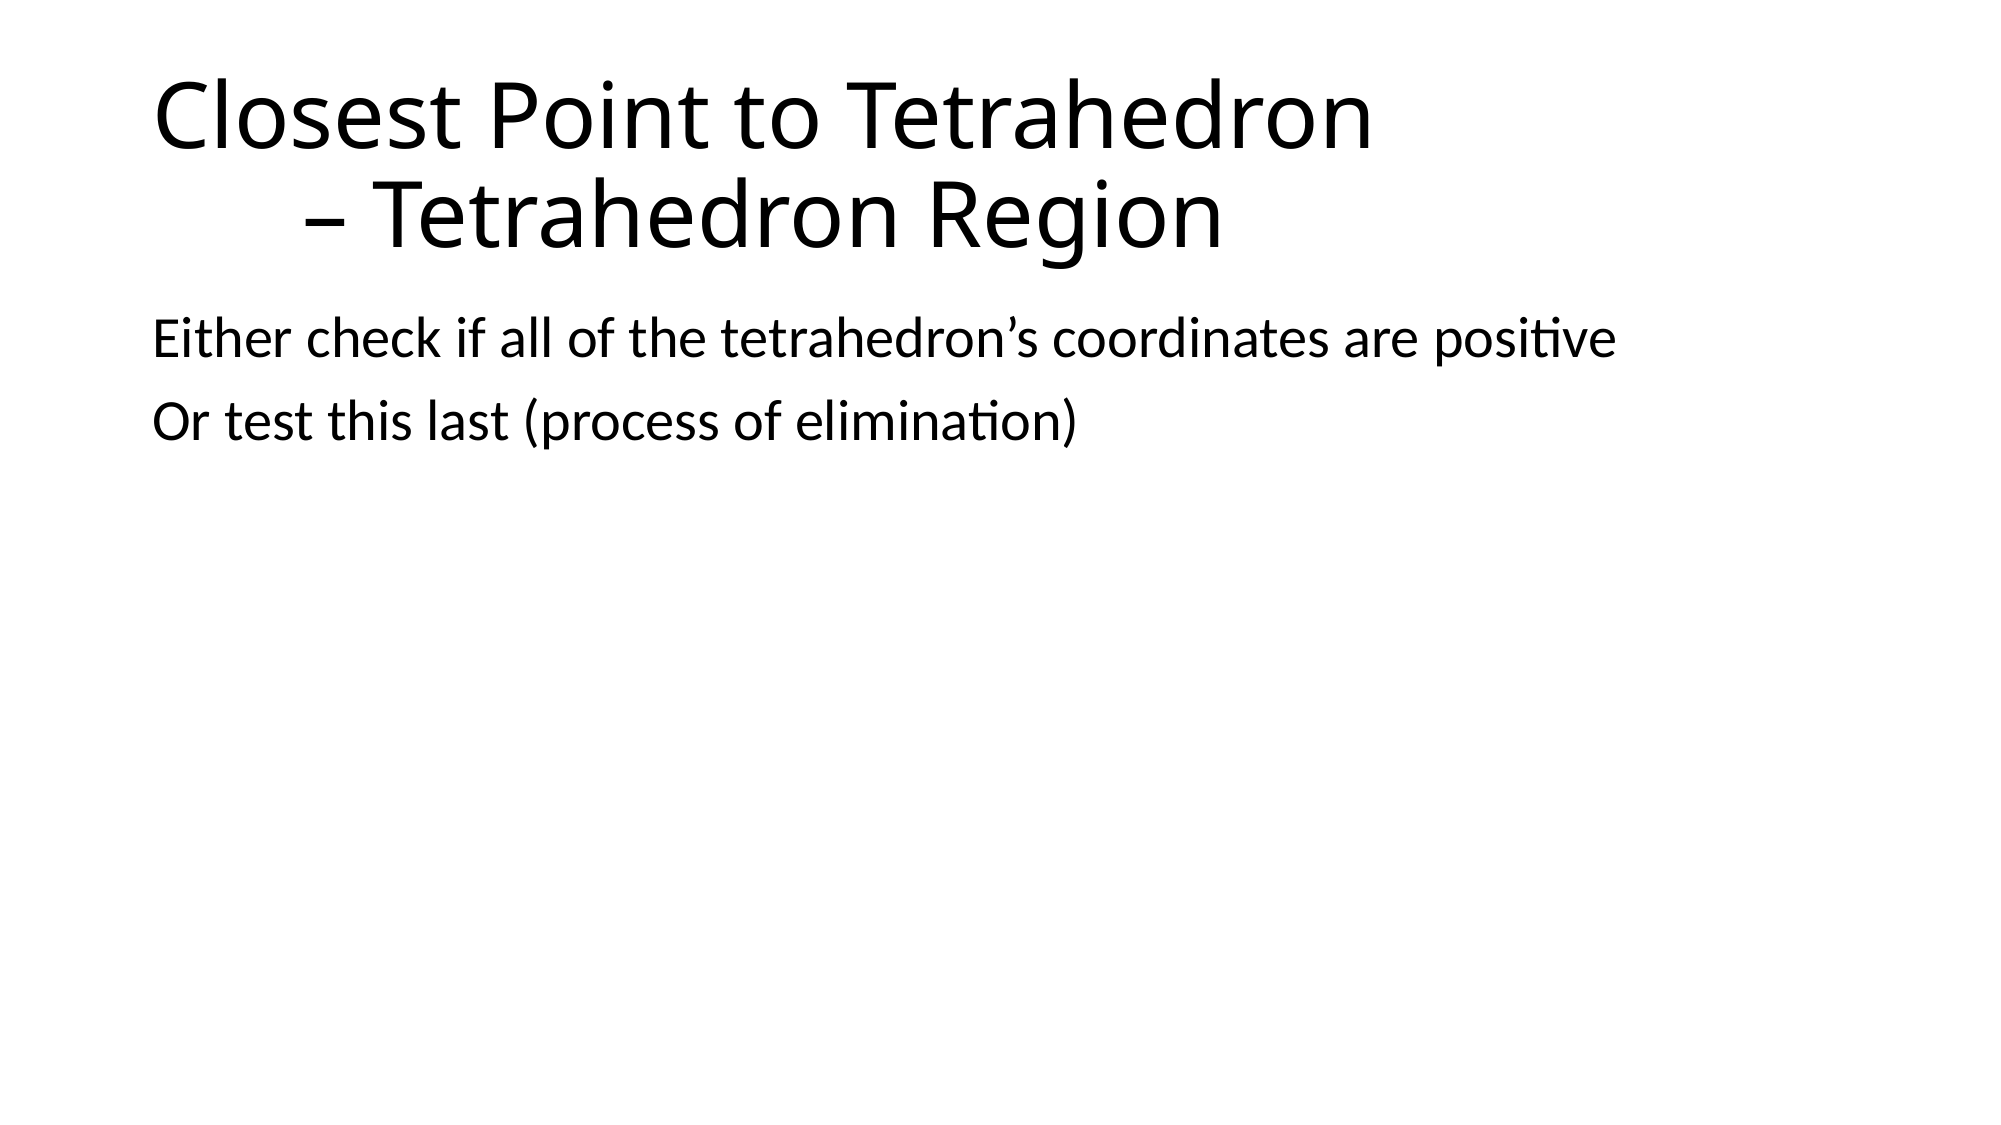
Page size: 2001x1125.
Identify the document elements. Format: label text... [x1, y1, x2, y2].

list Either check if all of the tetrahedron’s coordinates are positive Or test this last (process of elimination) [137, 299, 1863, 1014]
title Closest Point to Tetrahedron – Tetrahedron Region [137, 59, 1905, 278]
